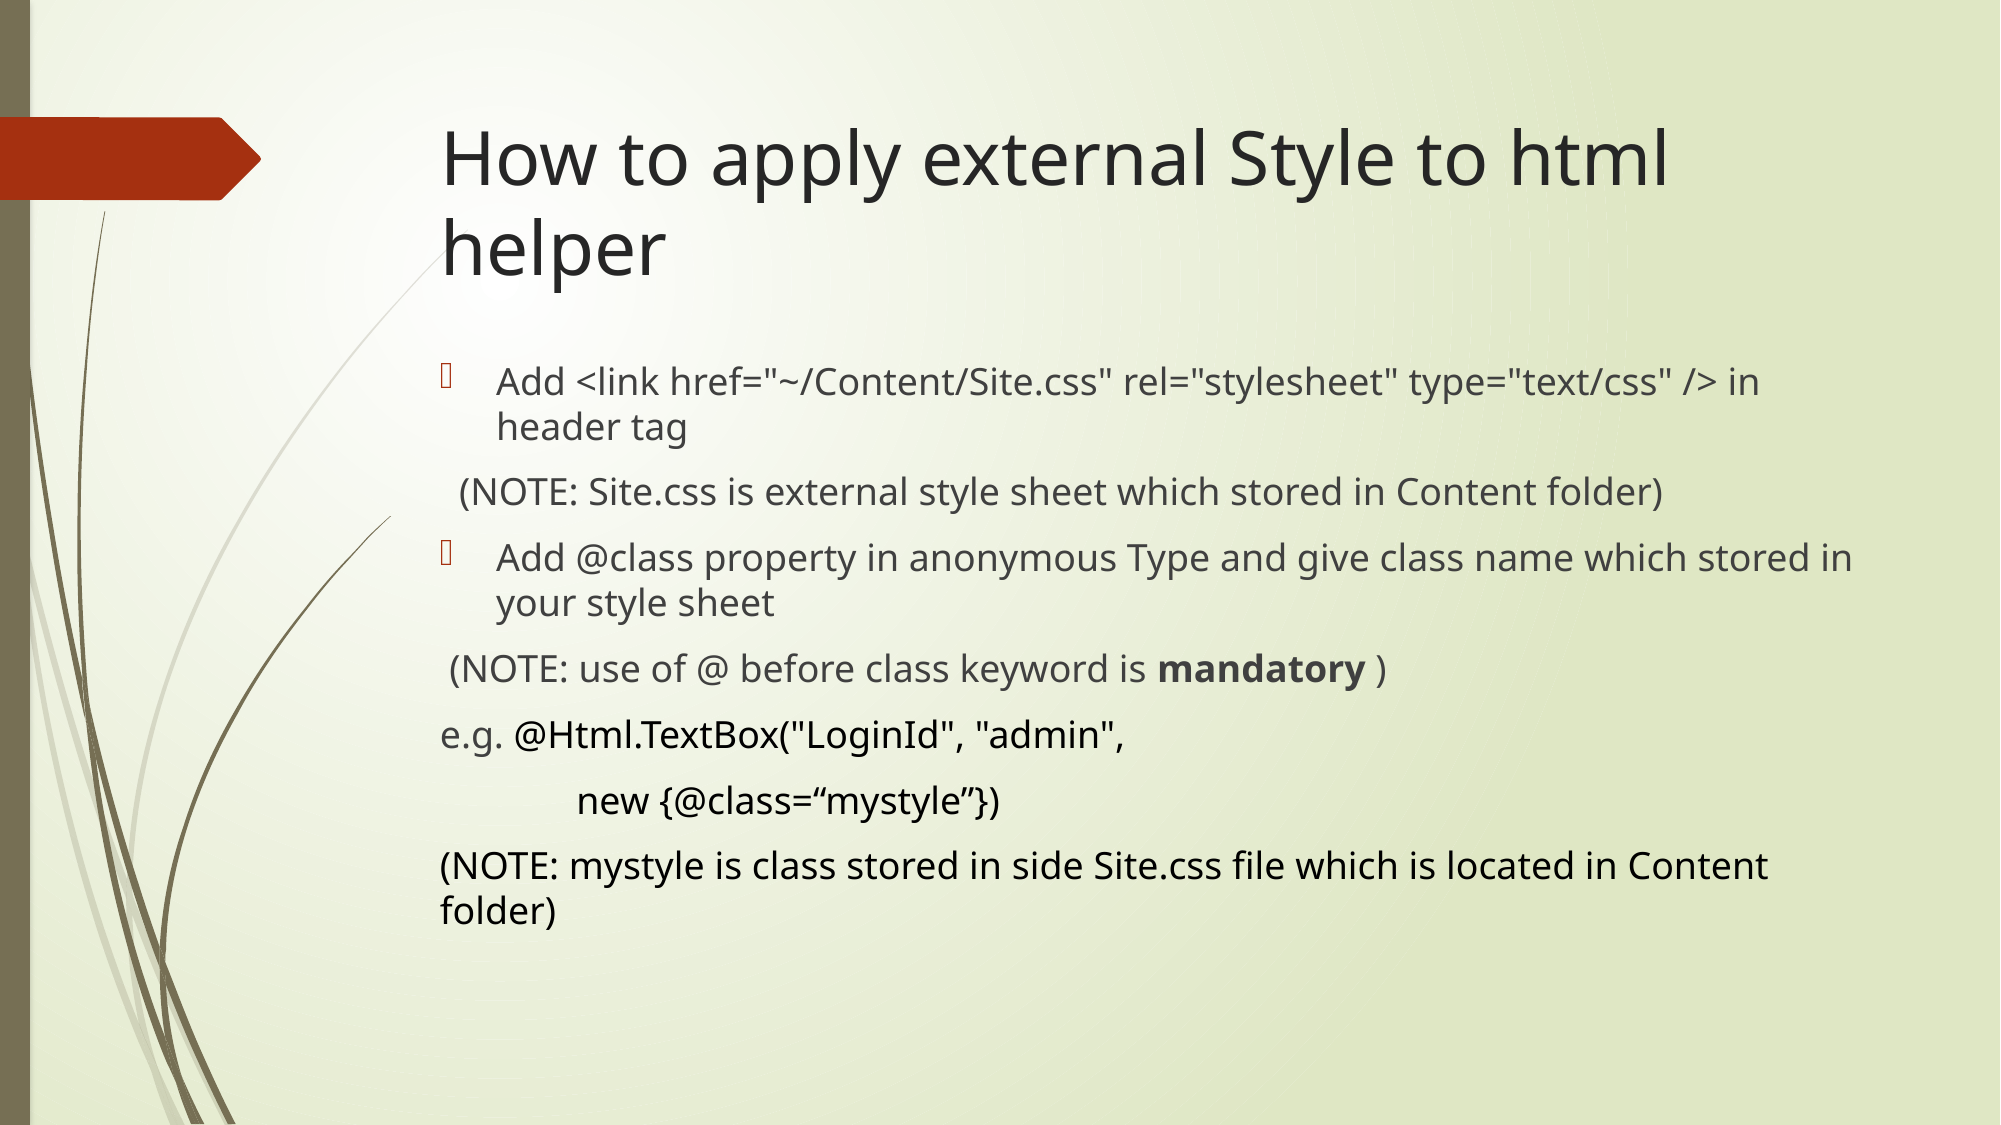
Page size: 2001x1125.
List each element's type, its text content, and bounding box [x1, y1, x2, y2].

list Add <link href="~/Content/Site.css" rel="stylesheet" type="text/css" /> in header tag (NOTE: Site.css is external style sheet which stored in Content folder) Add @class property in anonymous Type and give class name which stored in your style sheet (NOTE: use of @ before class keyword is mandatory ) e.g. @Html.TextBox("LoginId", "admin", new {@class=“mystyle”}) (NOTE: mystyle is class stored in side Site.css file which is located in Content folder) [424, 350, 1888, 970]
title How to apply external Style to html helper [425, 102, 1888, 313]
